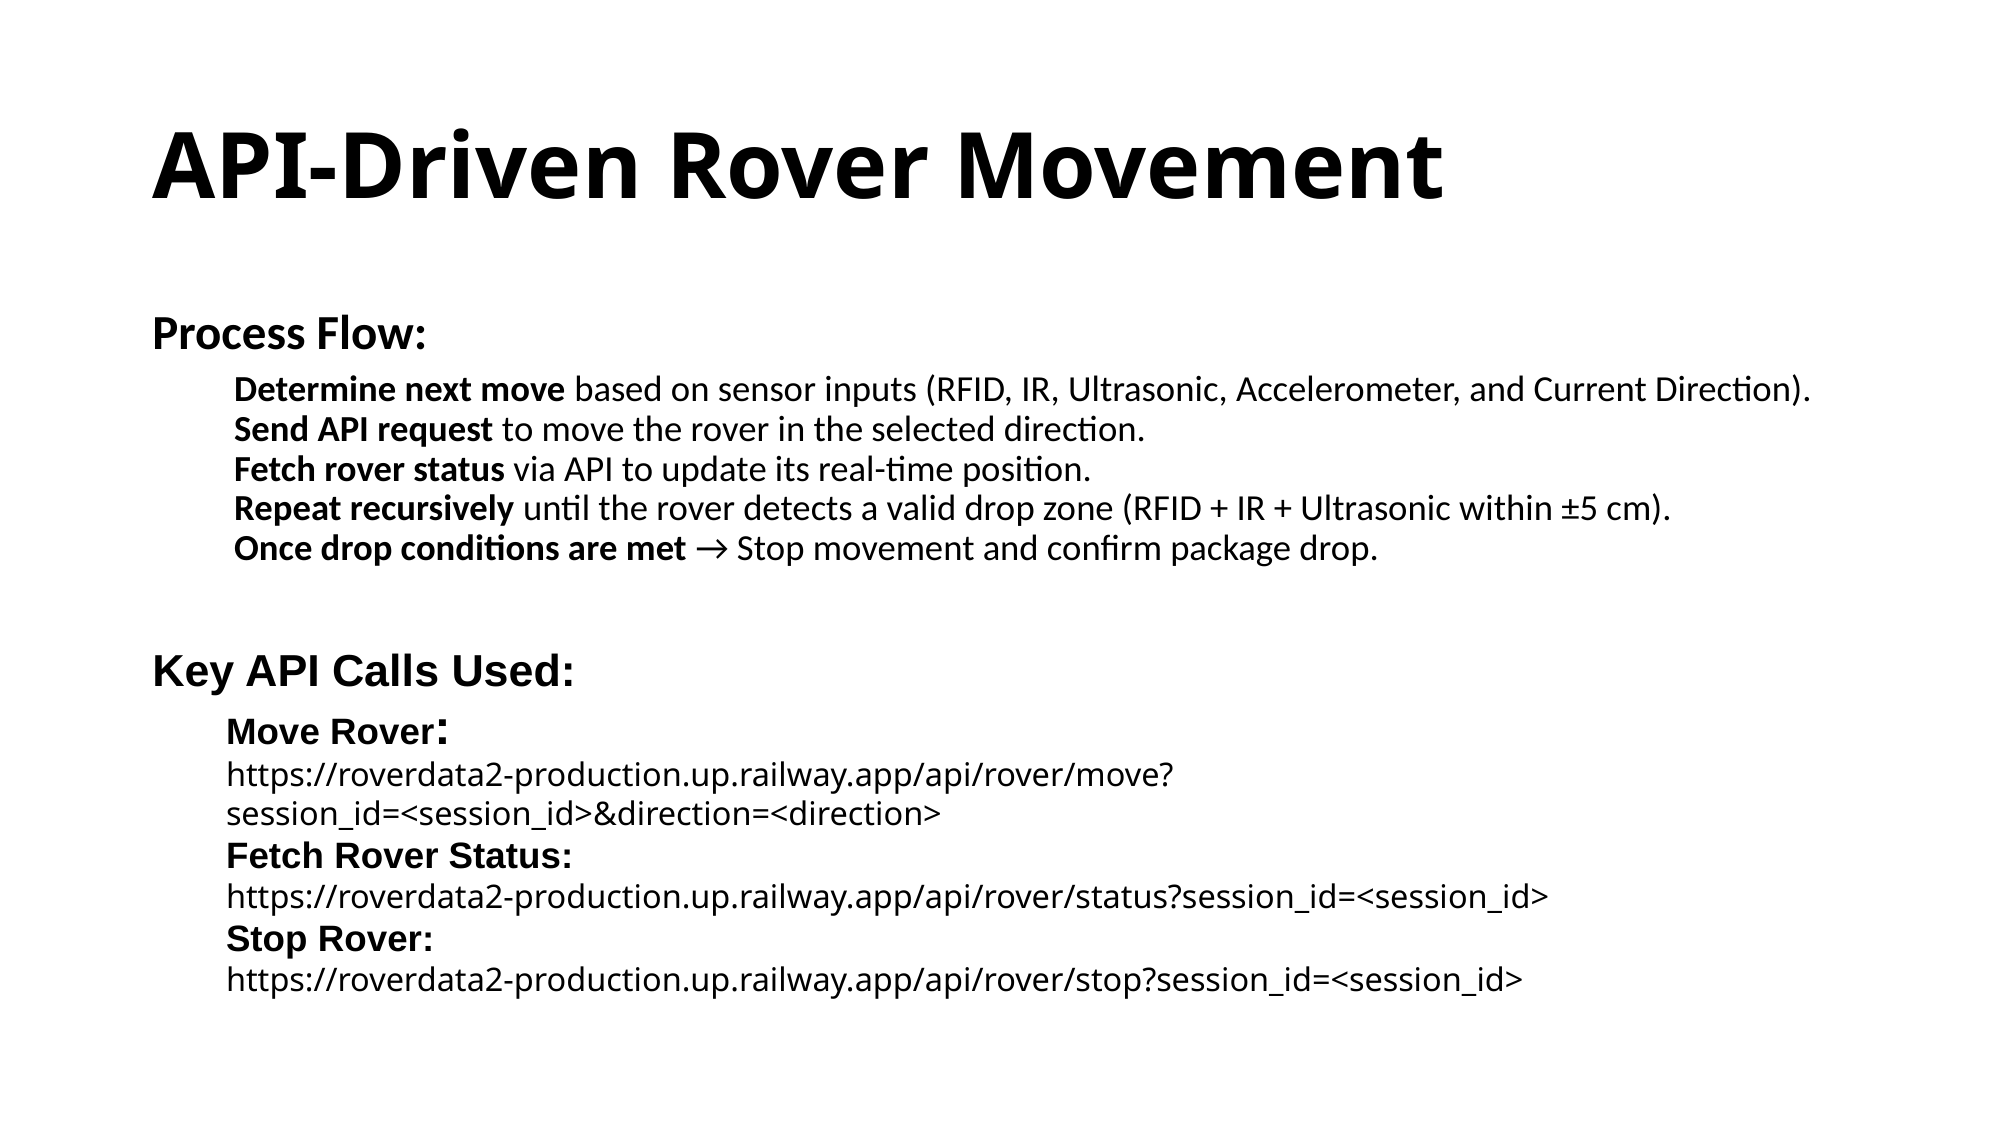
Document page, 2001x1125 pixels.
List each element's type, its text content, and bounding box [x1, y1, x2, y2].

list Process Flow: Determine next move based on sensor inputs (RFID, IR, Ultrasonic, Accelerometer, and Current Direction). Send API request to move the rover in the selected direction. Fetch rover status via API to update its real-time position. Repeat recursively until the rover detects a valid drop zone (RFID + IR + Ultrasonic within ±5 cm). Once drop conditions are met → Stop movement and confirm package drop. Key API Calls Used: Move Rover: https://roverdata2-production.up.railway.app/api/rover/move?session_id=<session_id>&direction=<direction> Fetch Rover Status: https://roverdata2-production.up.railway.app/api/rover/status?session_id=<session_id> Stop Rover: https://roverdata2-production.up.railway.app/api/rover/stop?session_id=<session_id> [137, 299, 1863, 1014]
title API-Driven Rover Movement [137, 59, 1863, 278]
